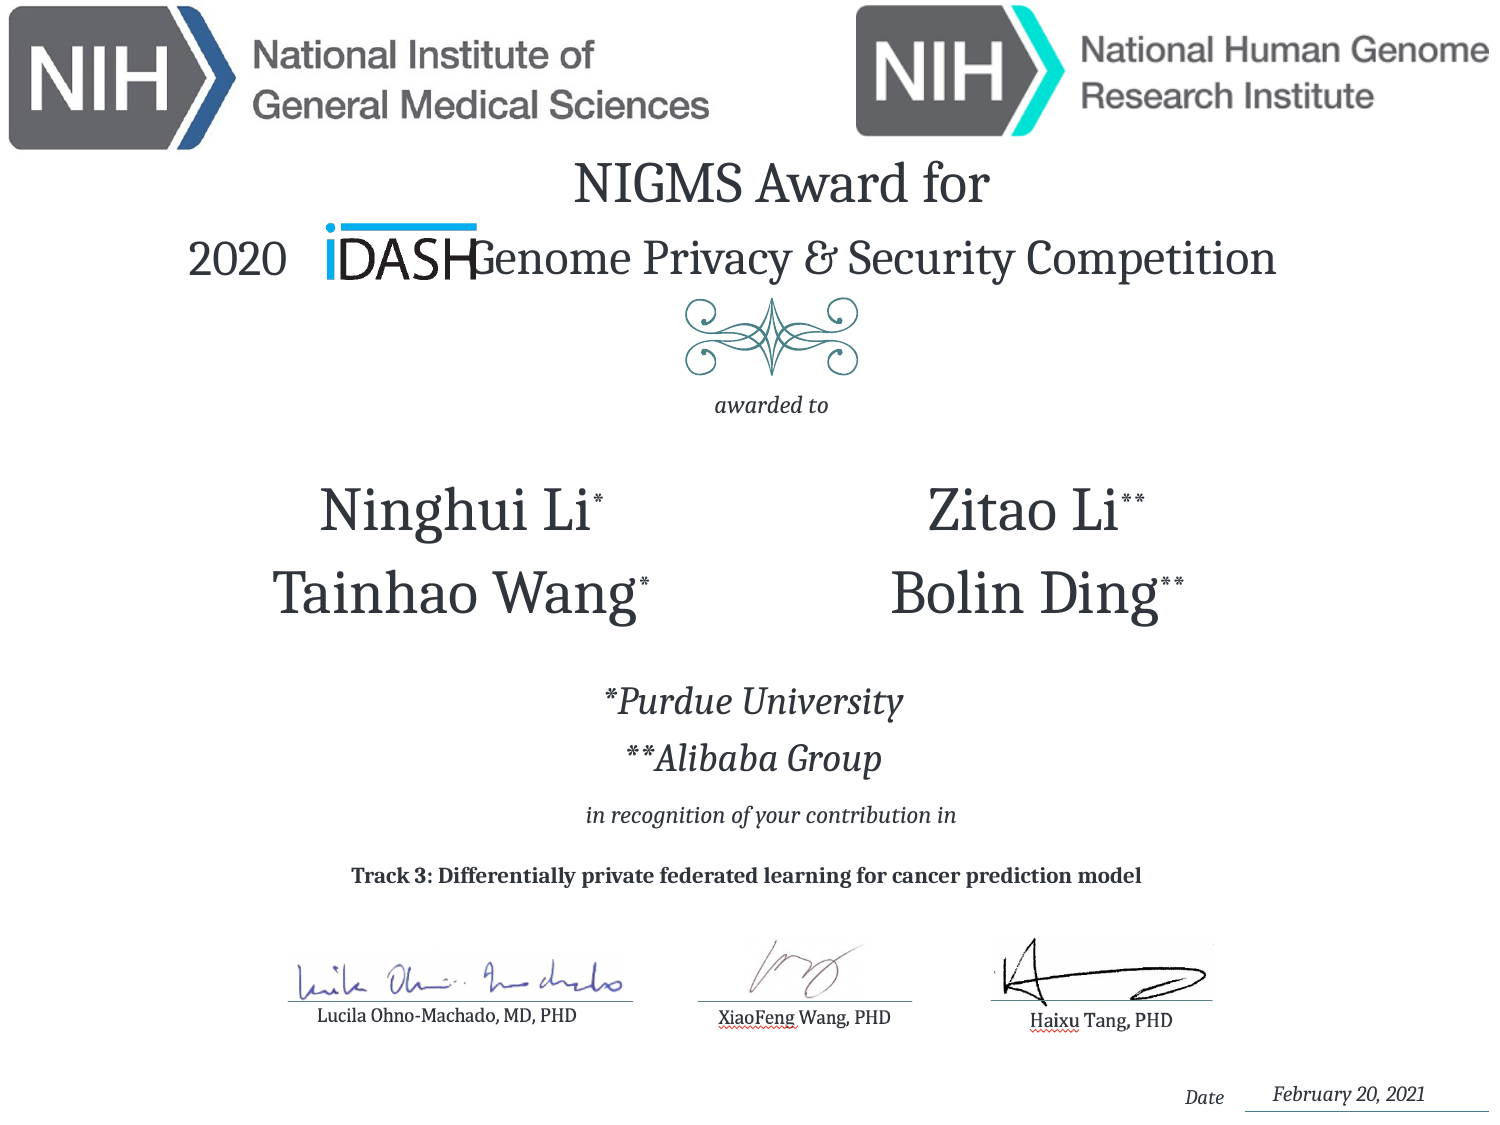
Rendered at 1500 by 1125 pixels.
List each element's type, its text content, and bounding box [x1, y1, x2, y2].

text_box Track 3: Differentially private federated learning for cancer prediction model [178, 856, 1322, 910]
picture [969, 929, 1444, 1046]
text_box *Purdue University **Alibaba Group [181, 656, 1325, 788]
text_box Ninghui Li* Tainhao Wang* Zitao Li** Bolin Ding** [159, 435, 1341, 652]
picture [274, 918, 930, 1052]
text_box NIGMS Award for [282, 136, 1295, 222]
text_box 2020 [159, 218, 317, 294]
text_box [38, 908, 1447, 1076]
picture [2, 0, 719, 160]
picture [323, 222, 479, 284]
picture [856, 0, 1500, 137]
text_box February 20, 2021 [1257, 1074, 1478, 1111]
